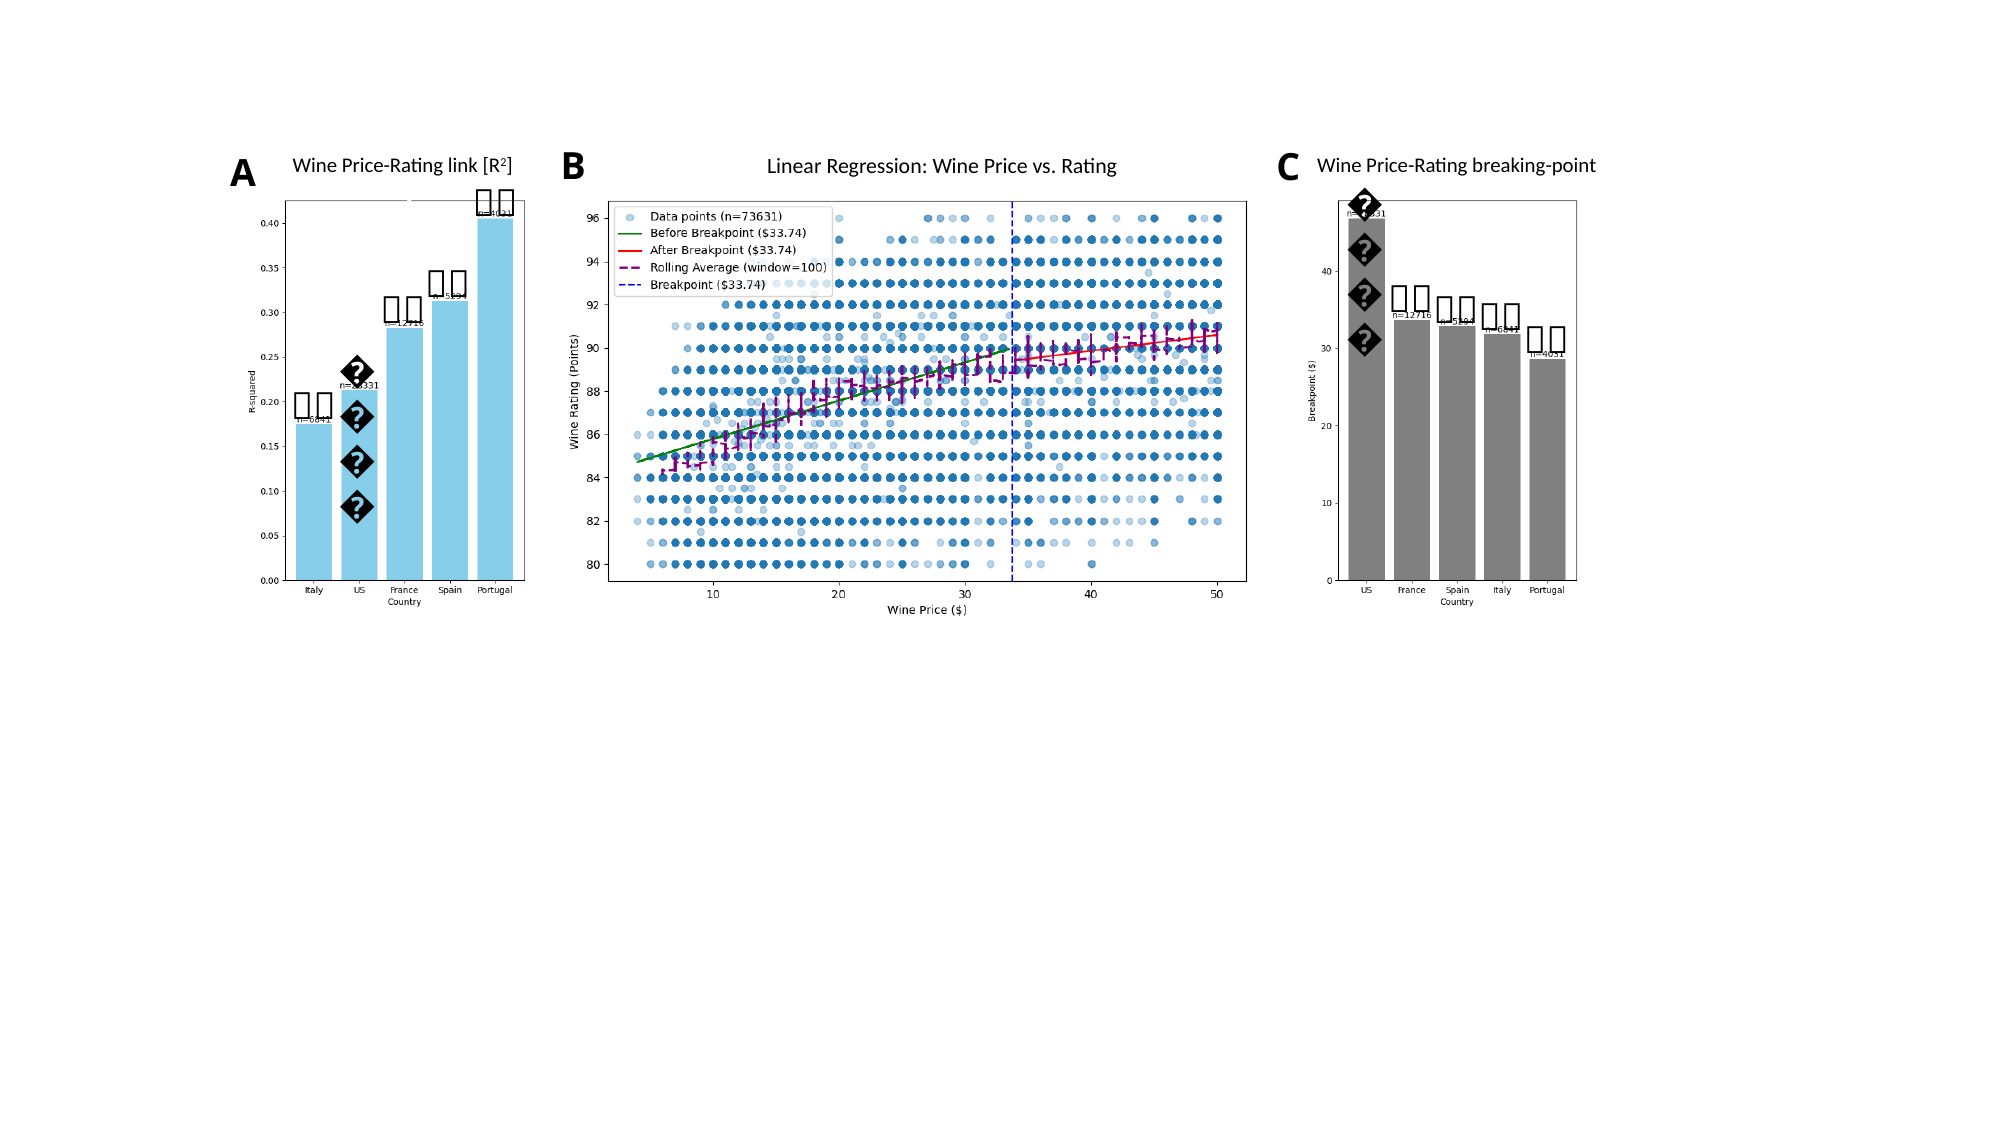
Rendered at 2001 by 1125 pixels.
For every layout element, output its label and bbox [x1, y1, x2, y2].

text_box [215, 133, 1614, 635]
